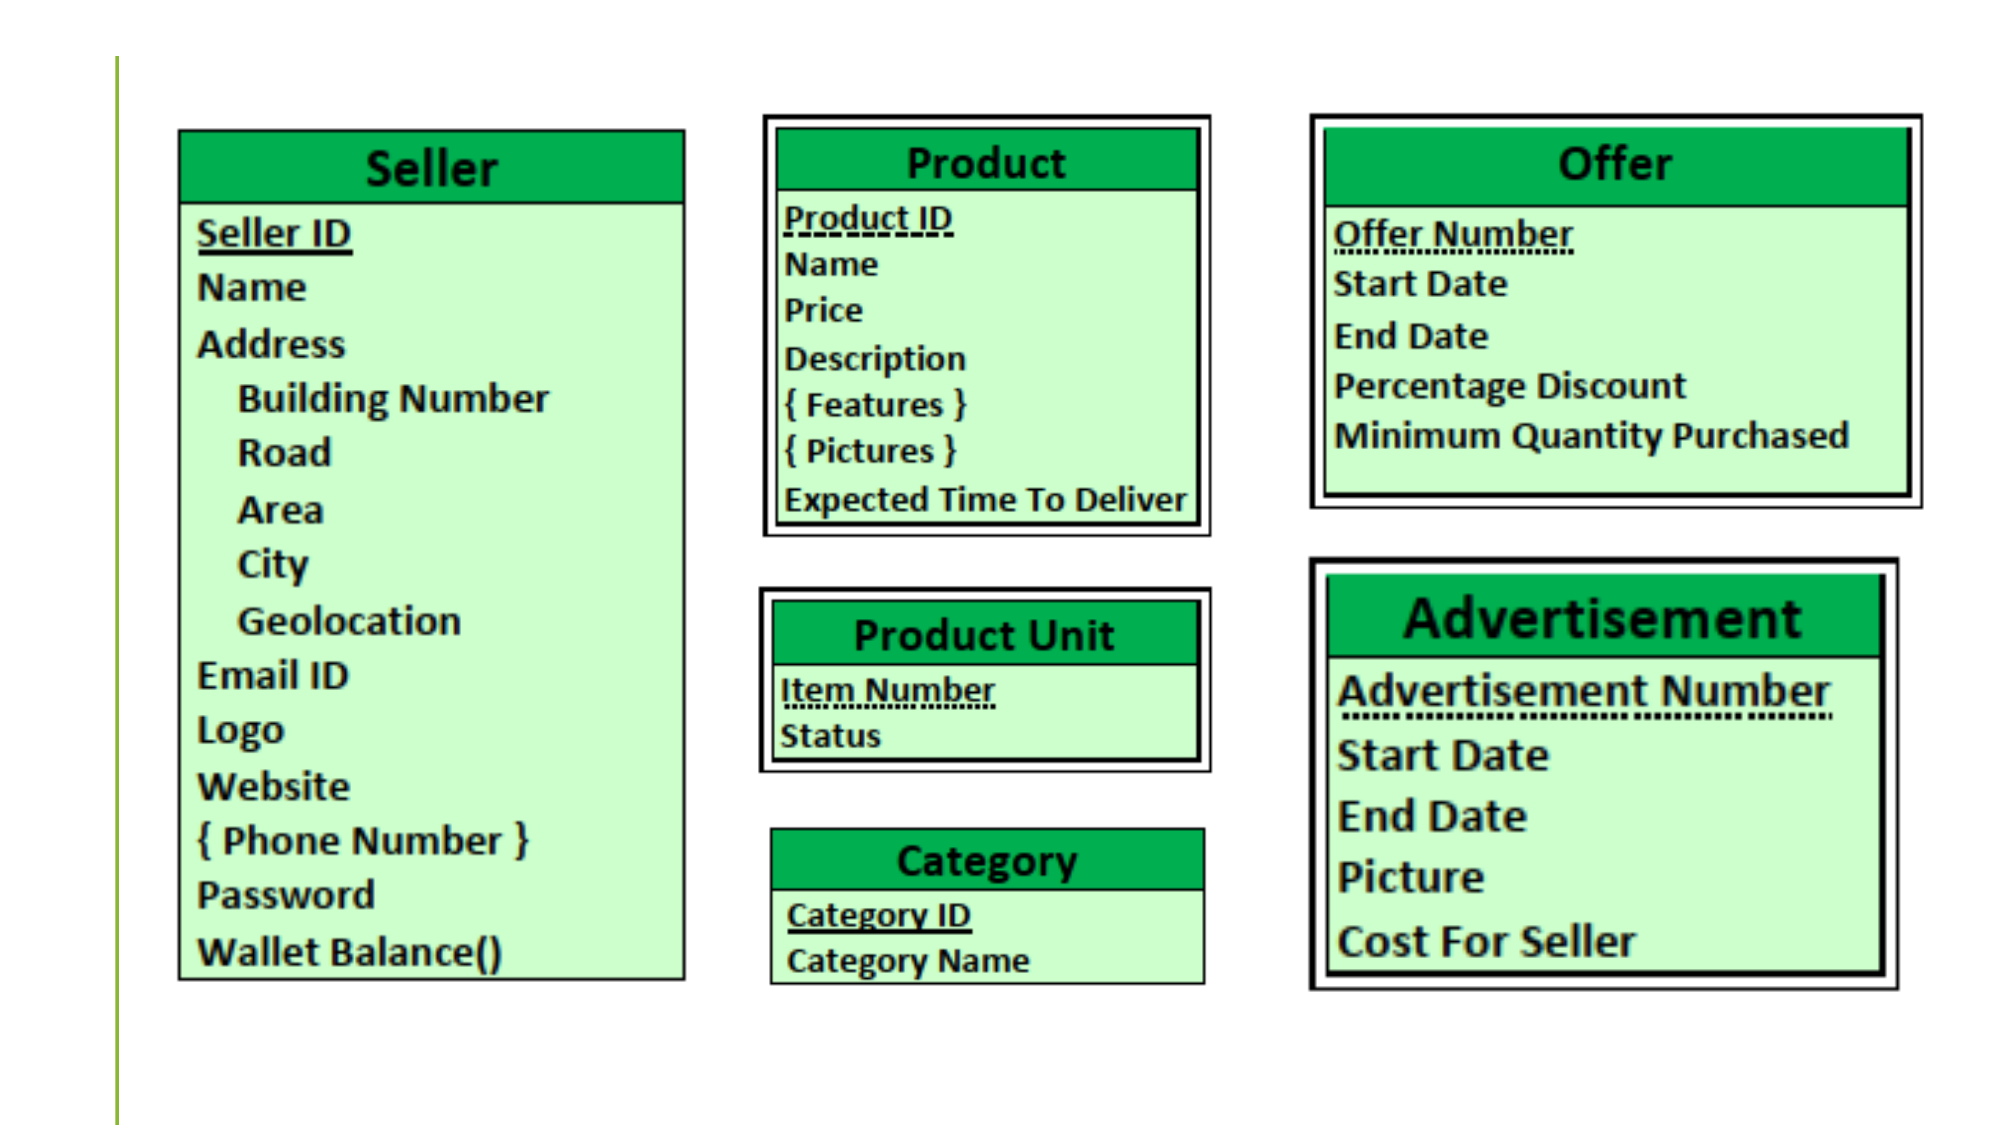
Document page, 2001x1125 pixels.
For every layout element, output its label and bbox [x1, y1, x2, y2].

picture [753, 803, 1229, 1016]
picture [155, 61, 1246, 1045]
picture [1280, 95, 1946, 1019]
